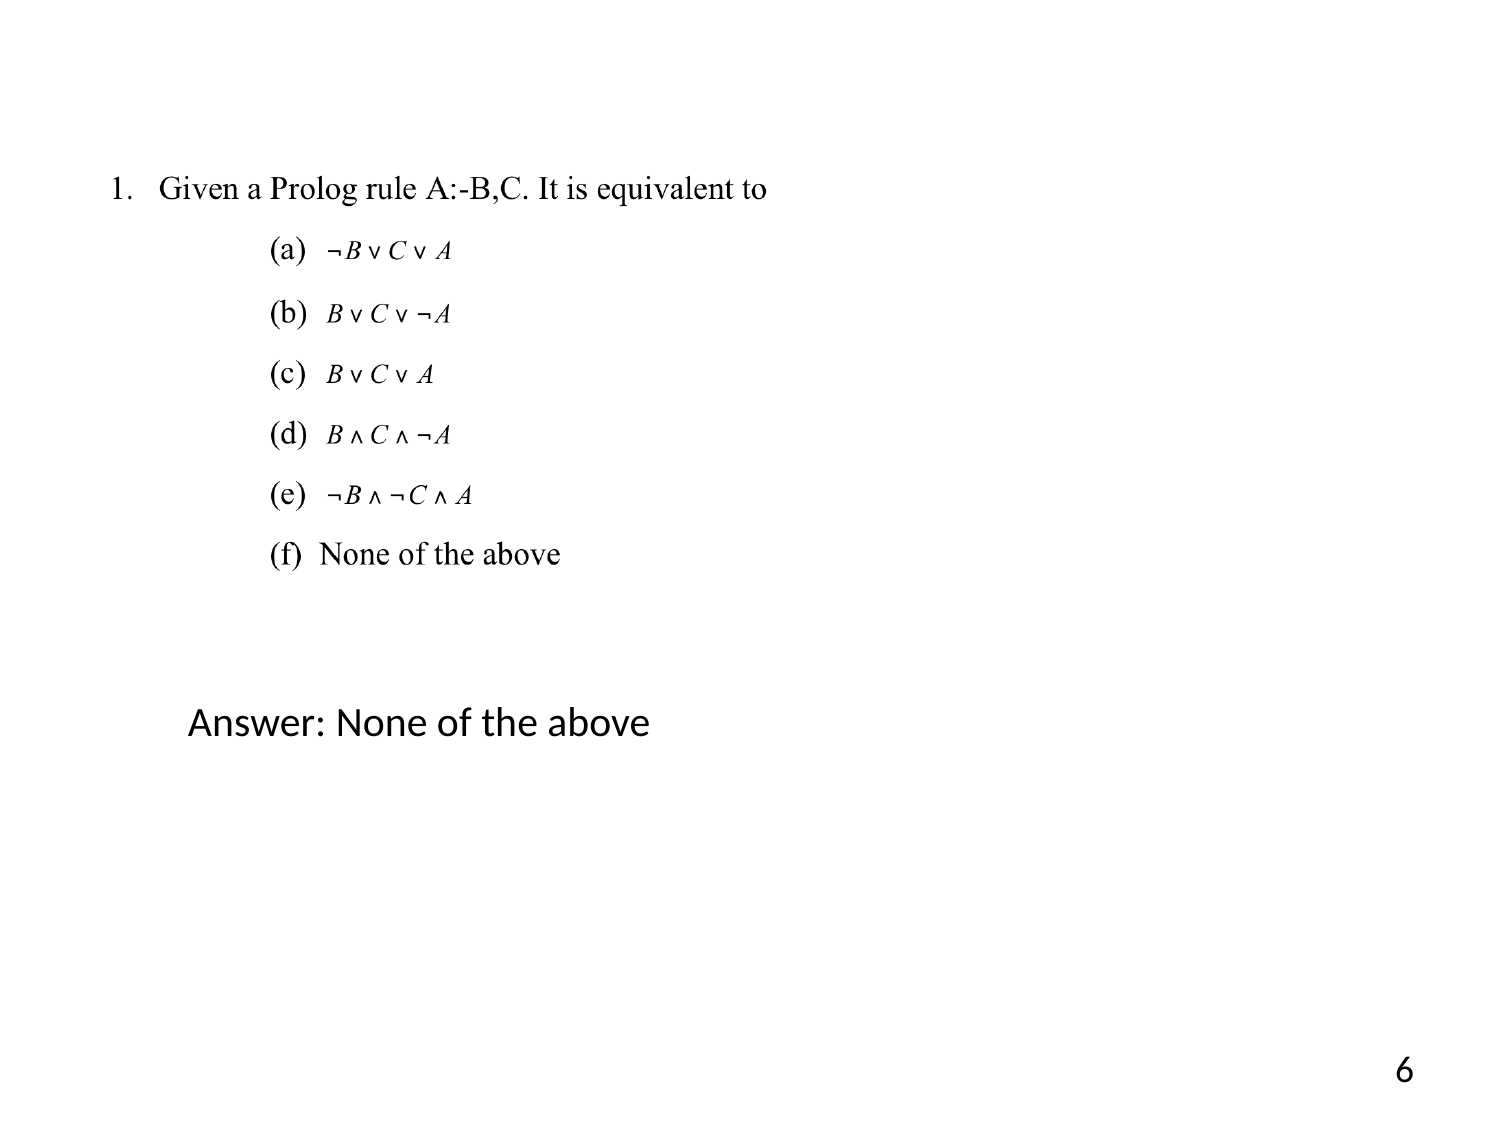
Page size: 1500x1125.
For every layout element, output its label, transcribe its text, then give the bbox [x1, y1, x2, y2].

picture [109, 149, 1500, 576]
slide_number 6 [1324, 1037, 1438, 1101]
list Answer: None of the above [99, 687, 1213, 1026]
